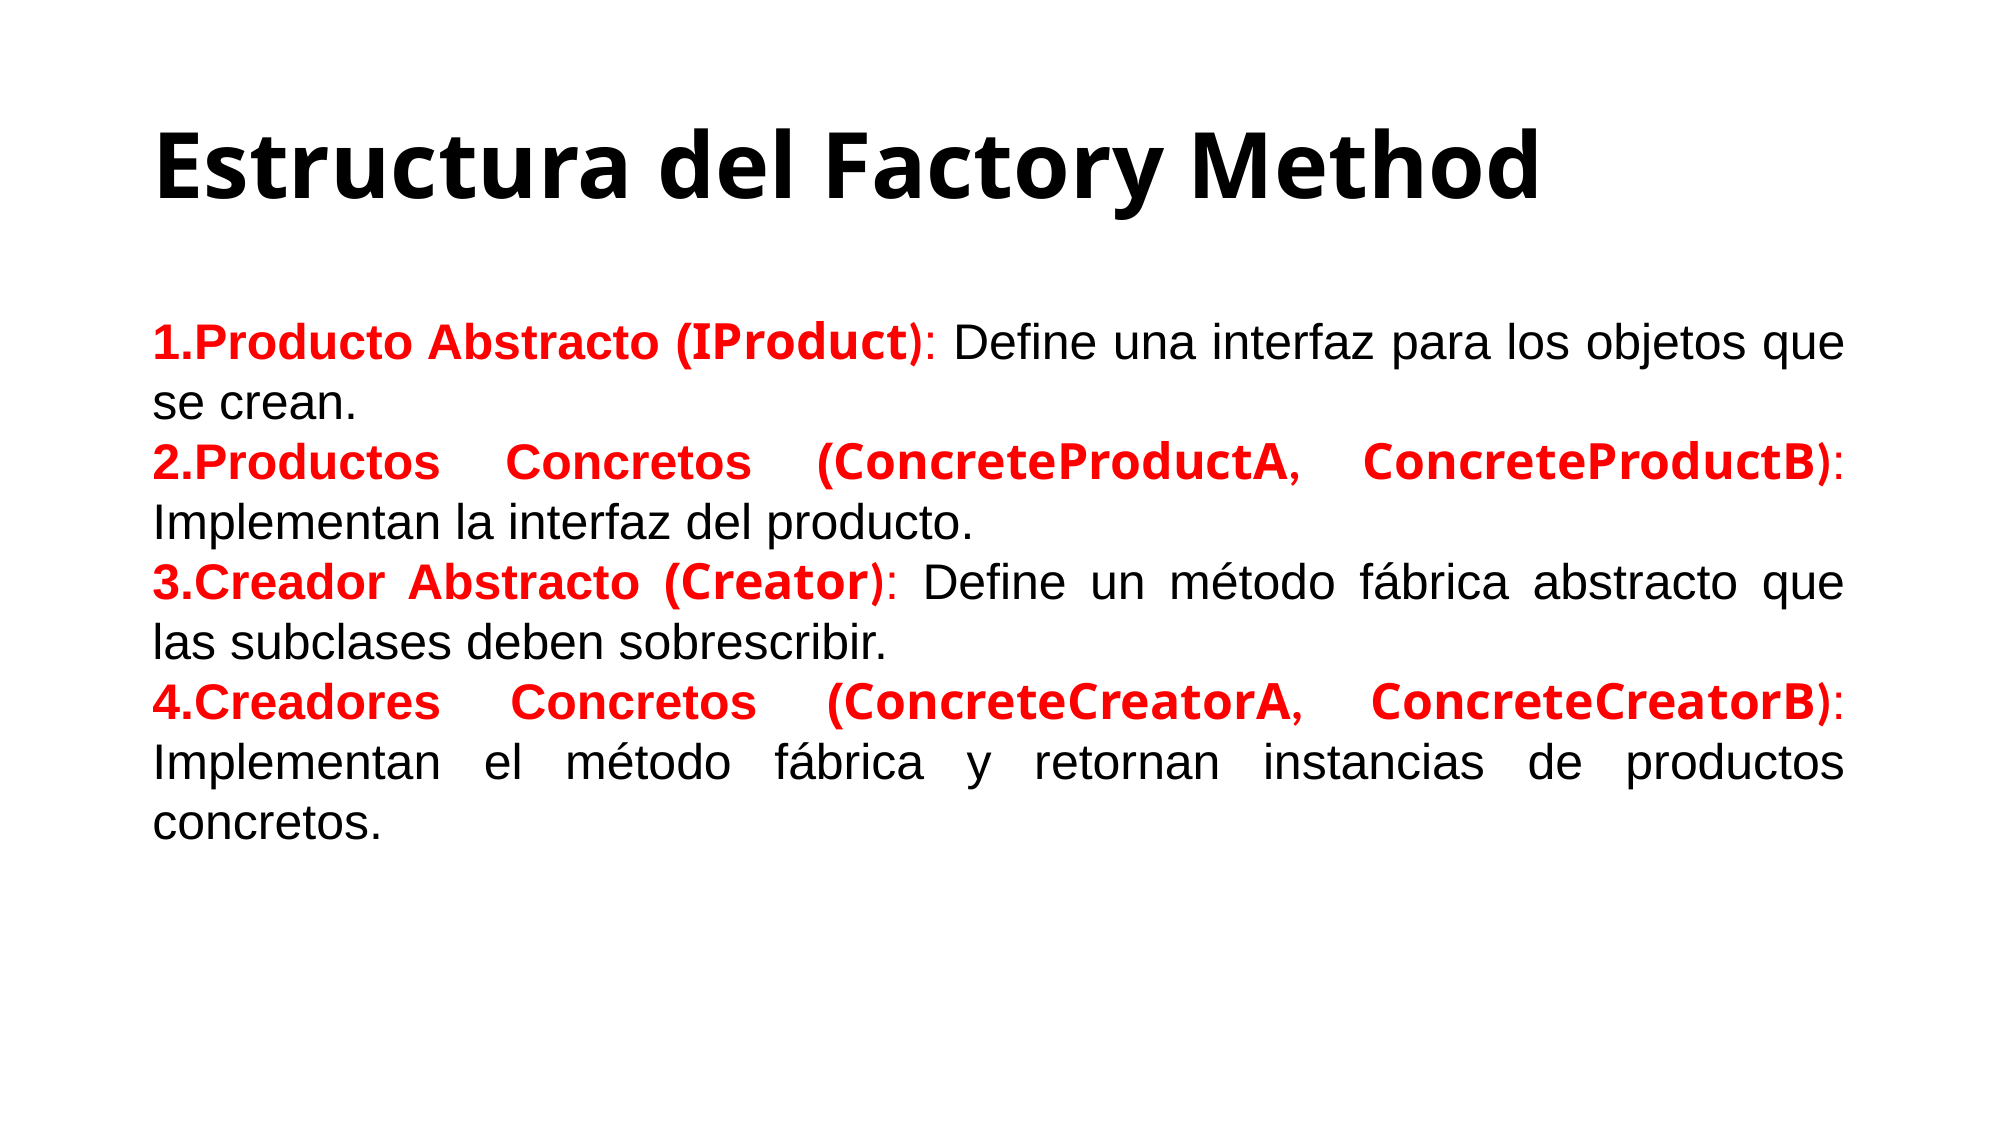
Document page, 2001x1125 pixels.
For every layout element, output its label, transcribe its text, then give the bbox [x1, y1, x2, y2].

title Estructura del Factory Method [137, 59, 1863, 278]
list Producto Abstracto (IProduct): Define una interfaz para los objetos que se crean. Productos Concretos (ConcreteProductA, ConcreteProductB): Implementan la interfaz del producto. Creador Abstracto (Creator): Define un método fábrica abstracto que las subclases deben sobrescribir. Creadores Concretos (ConcreteCreatorA, ConcreteCreatorB): Implementan el método fábrica y retornan instancias de productos concretos. [137, 252, 1861, 906]
